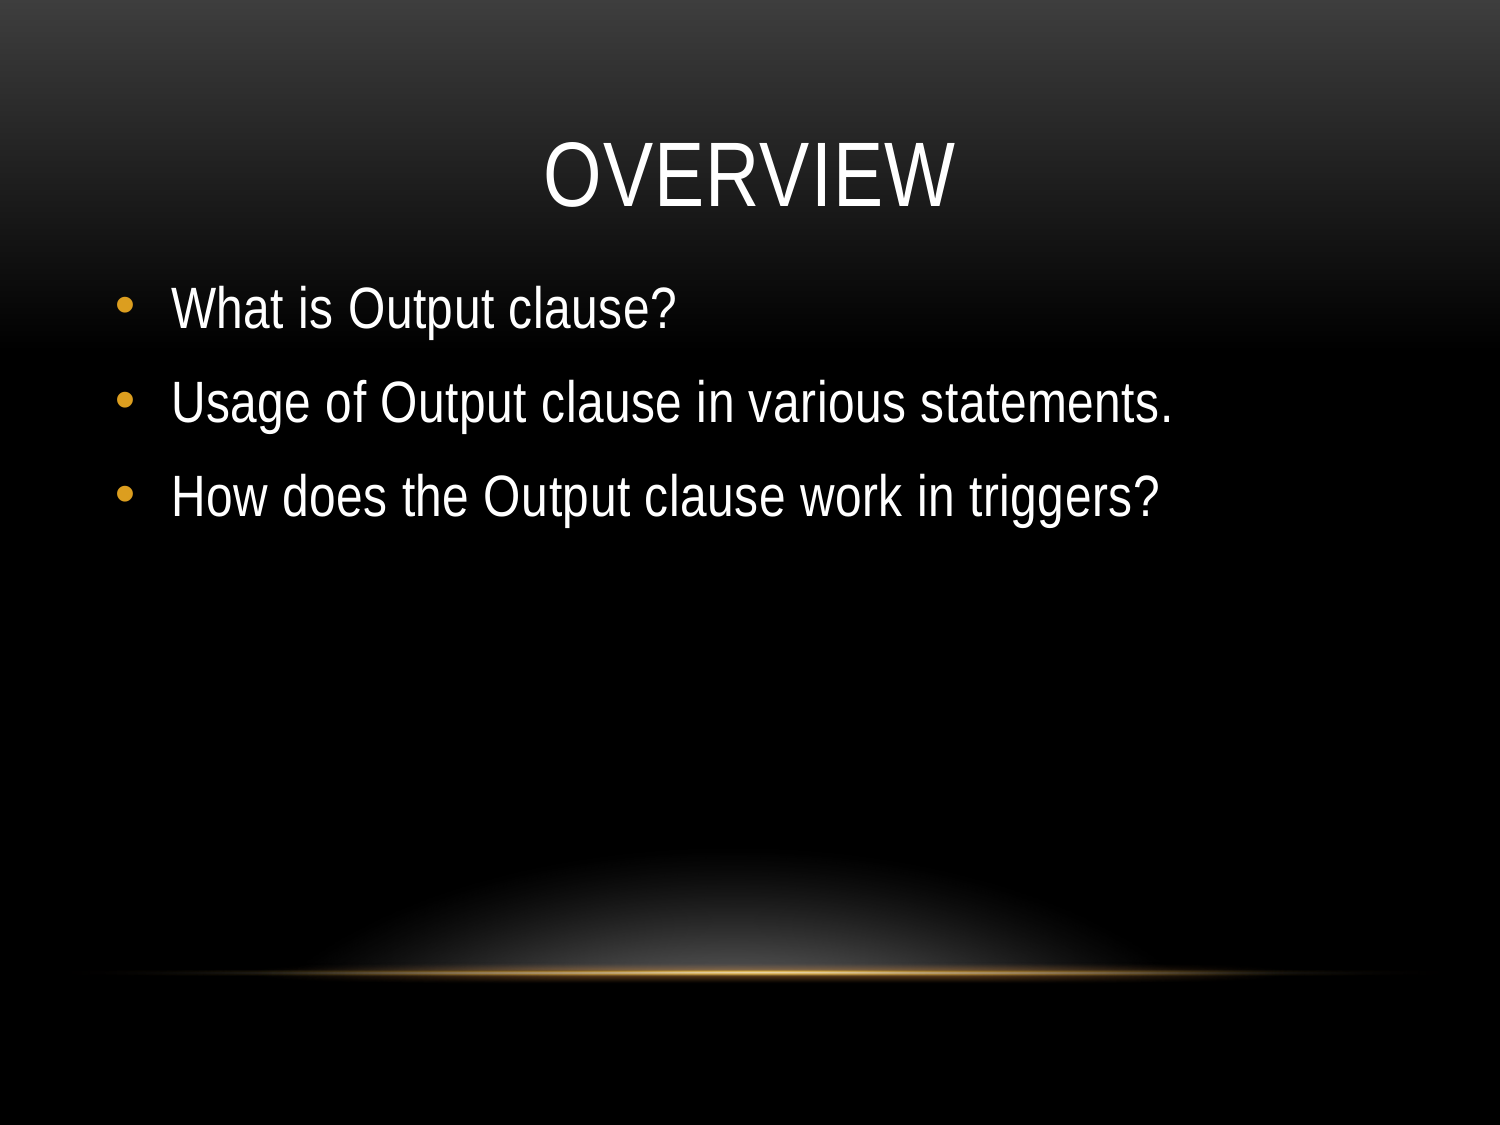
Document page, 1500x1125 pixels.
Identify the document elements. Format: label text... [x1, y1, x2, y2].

title overview [99, 45, 1400, 233]
picture [0, 0, 1500, 1125]
list What is Output clause? Usage of Output clause in various statements. How does the Output clause work in triggers? [99, 262, 1400, 938]
